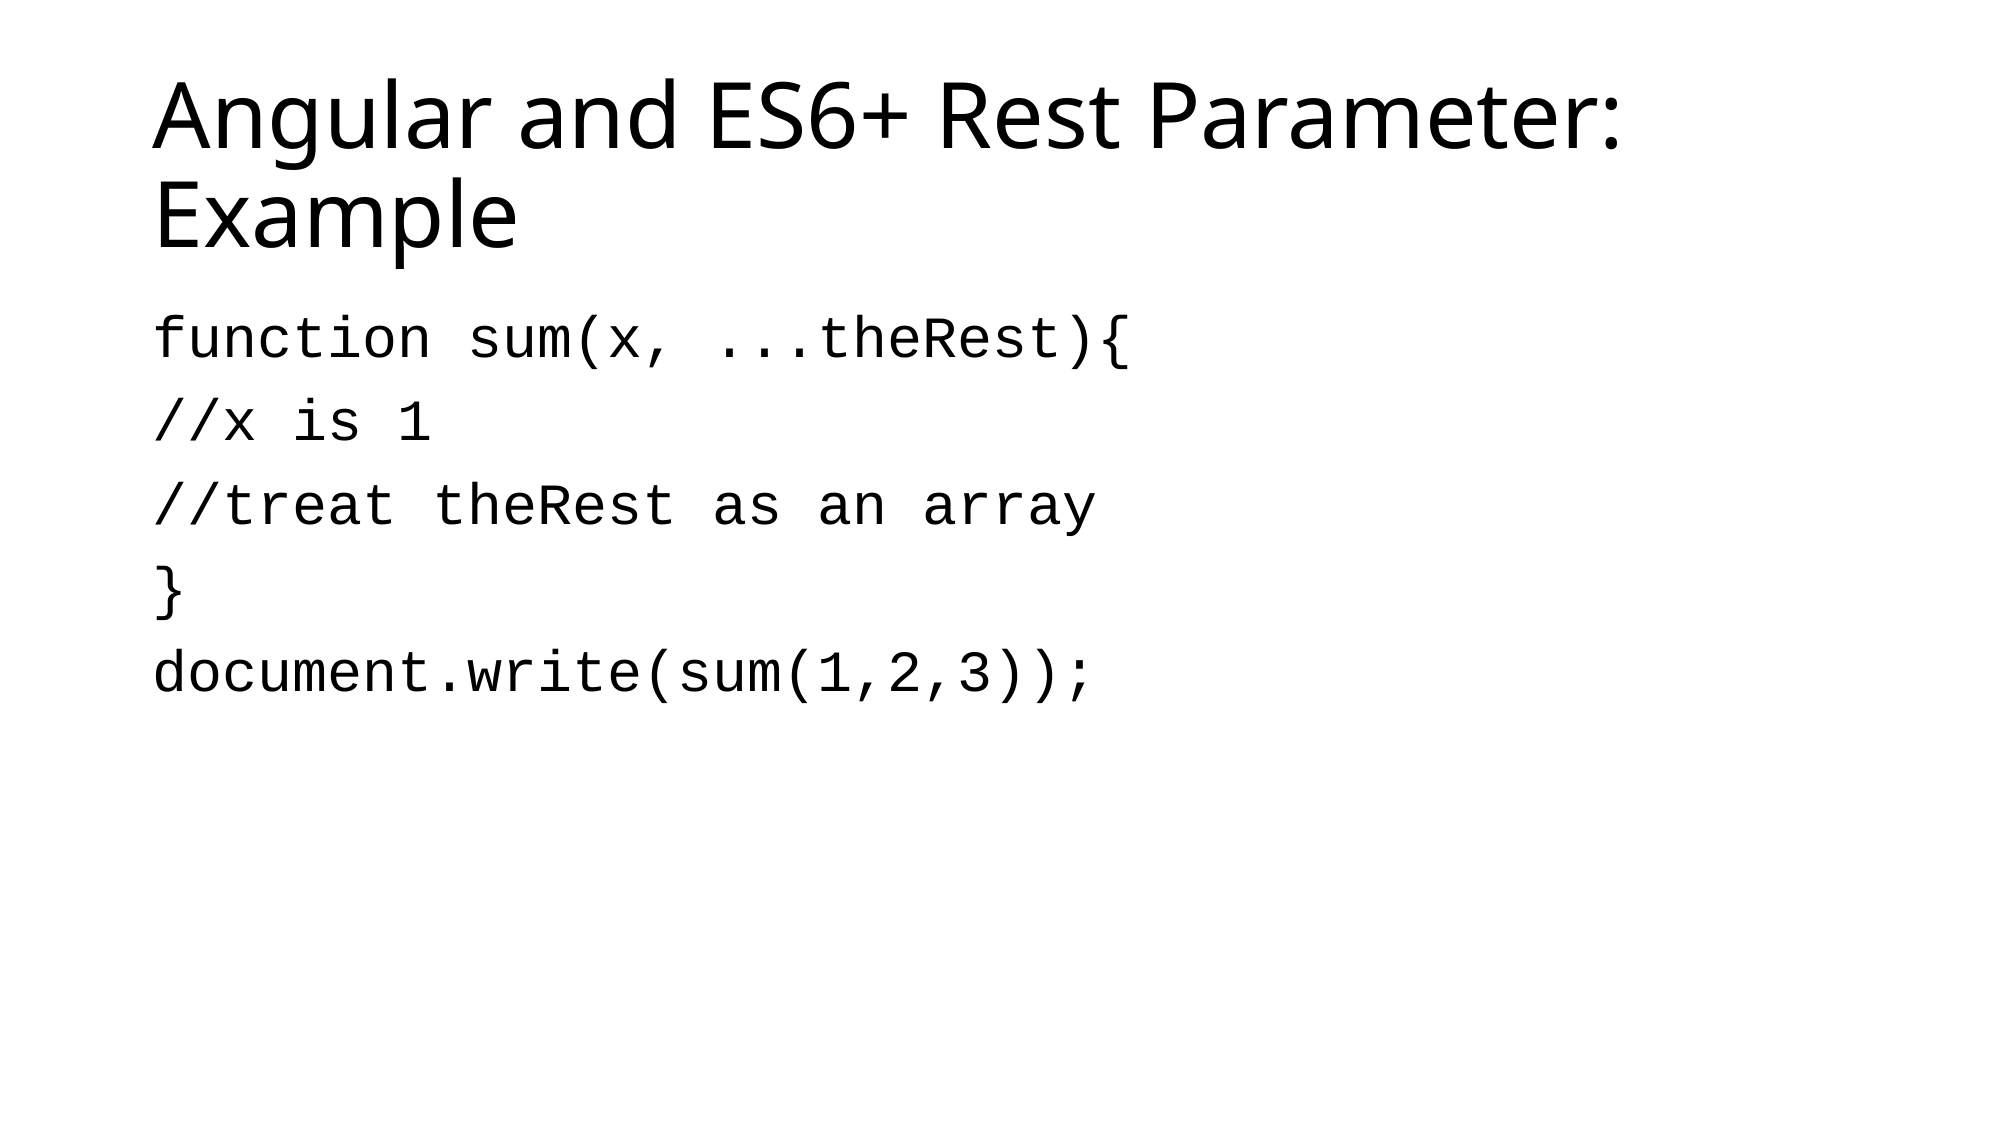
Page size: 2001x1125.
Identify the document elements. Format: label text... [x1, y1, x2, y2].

title Angular and ES6+ Rest Parameter: Example [137, 59, 1863, 278]
list function sum(x, ...theRest){ //x is 1 //treat theRest as an array } document.write(sum(1,2,3)); [137, 299, 1863, 1014]
